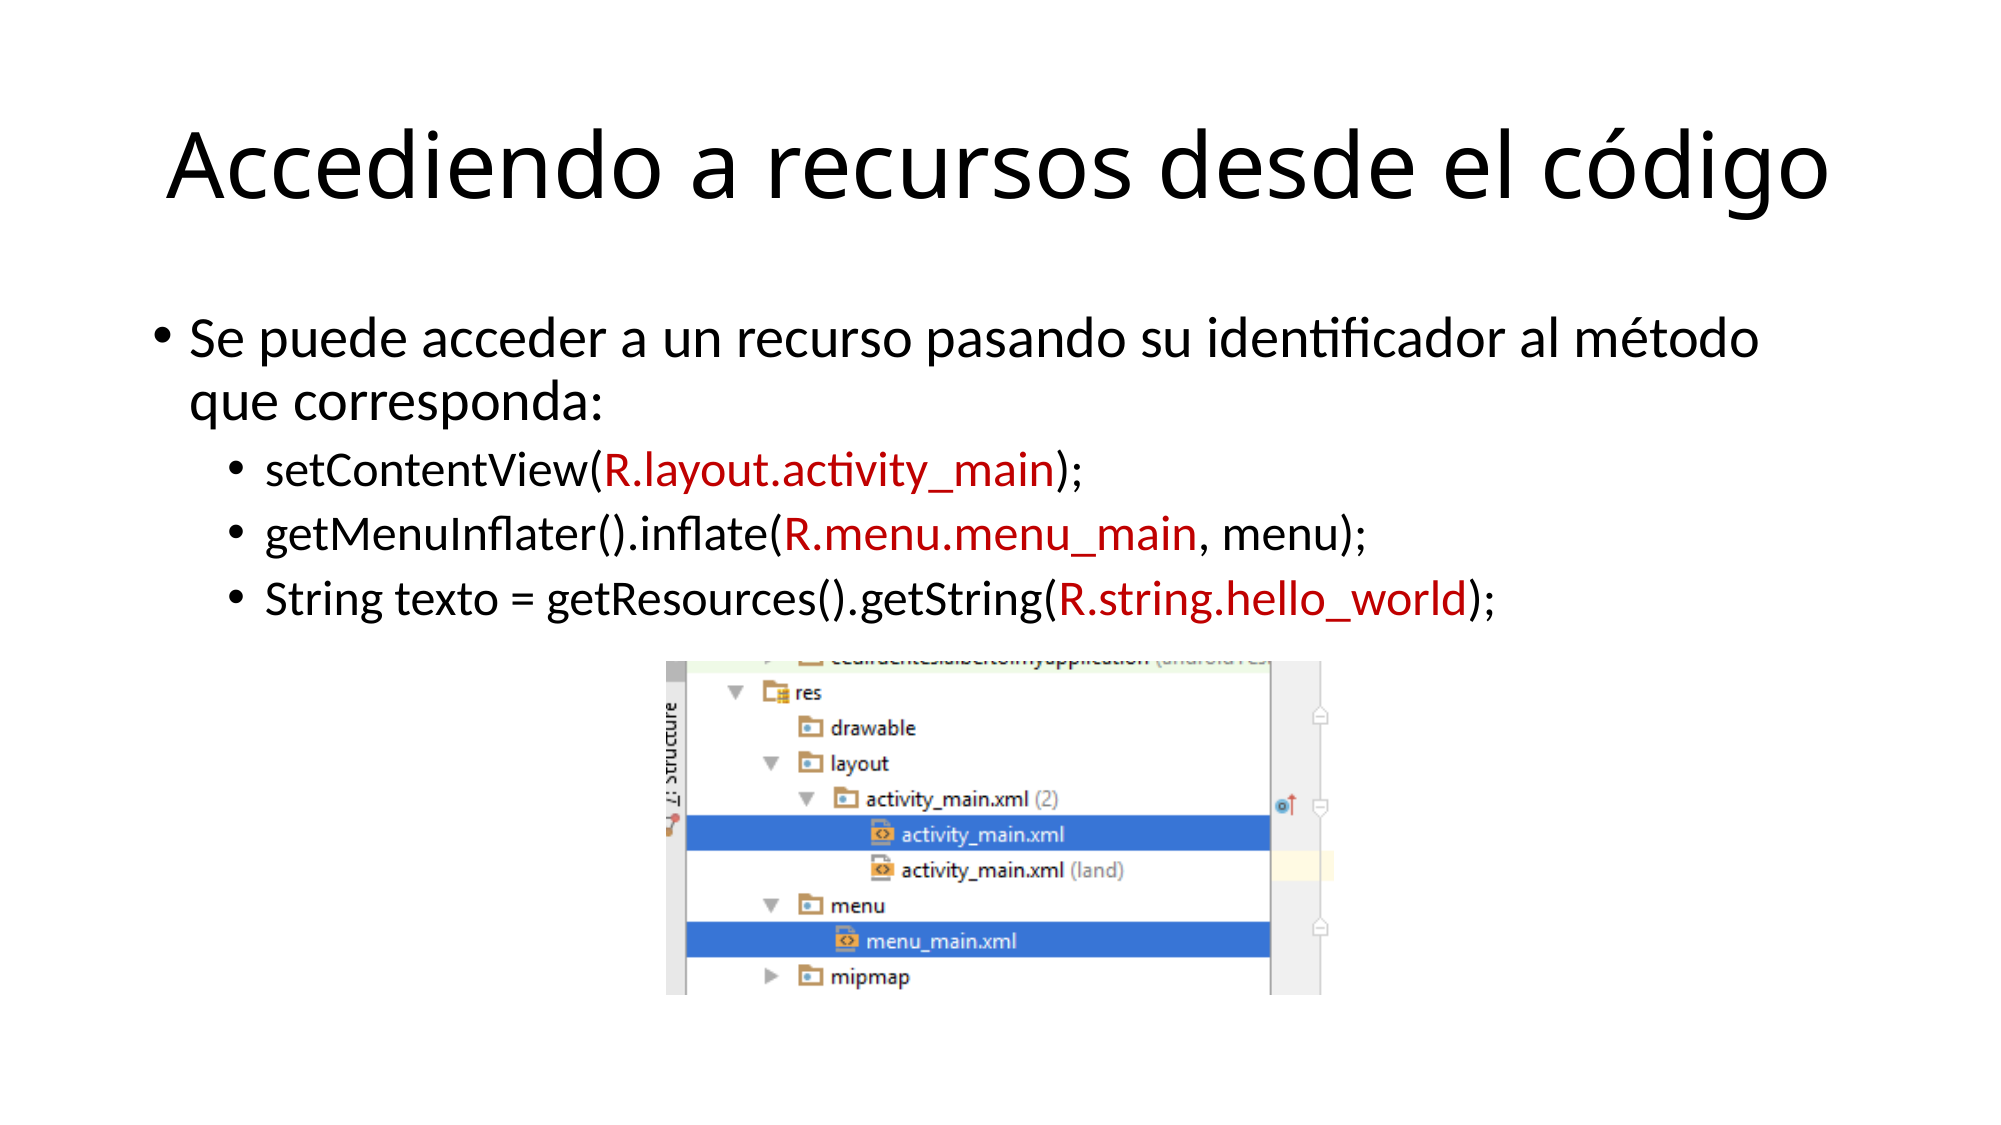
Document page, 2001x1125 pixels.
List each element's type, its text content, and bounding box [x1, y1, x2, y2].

list Se puede acceder a un recurso pasando su identificador al método que corresponda: setContentView(R.layout.activity_main); getMenuInflater().inflate(R.menu.menu_main, menu); String texto = getResources().getString(R.string.hello_world); [137, 299, 1863, 1014]
title Accediendo a recursos desde el código [137, 59, 1863, 278]
picture [666, 661, 1334, 995]
